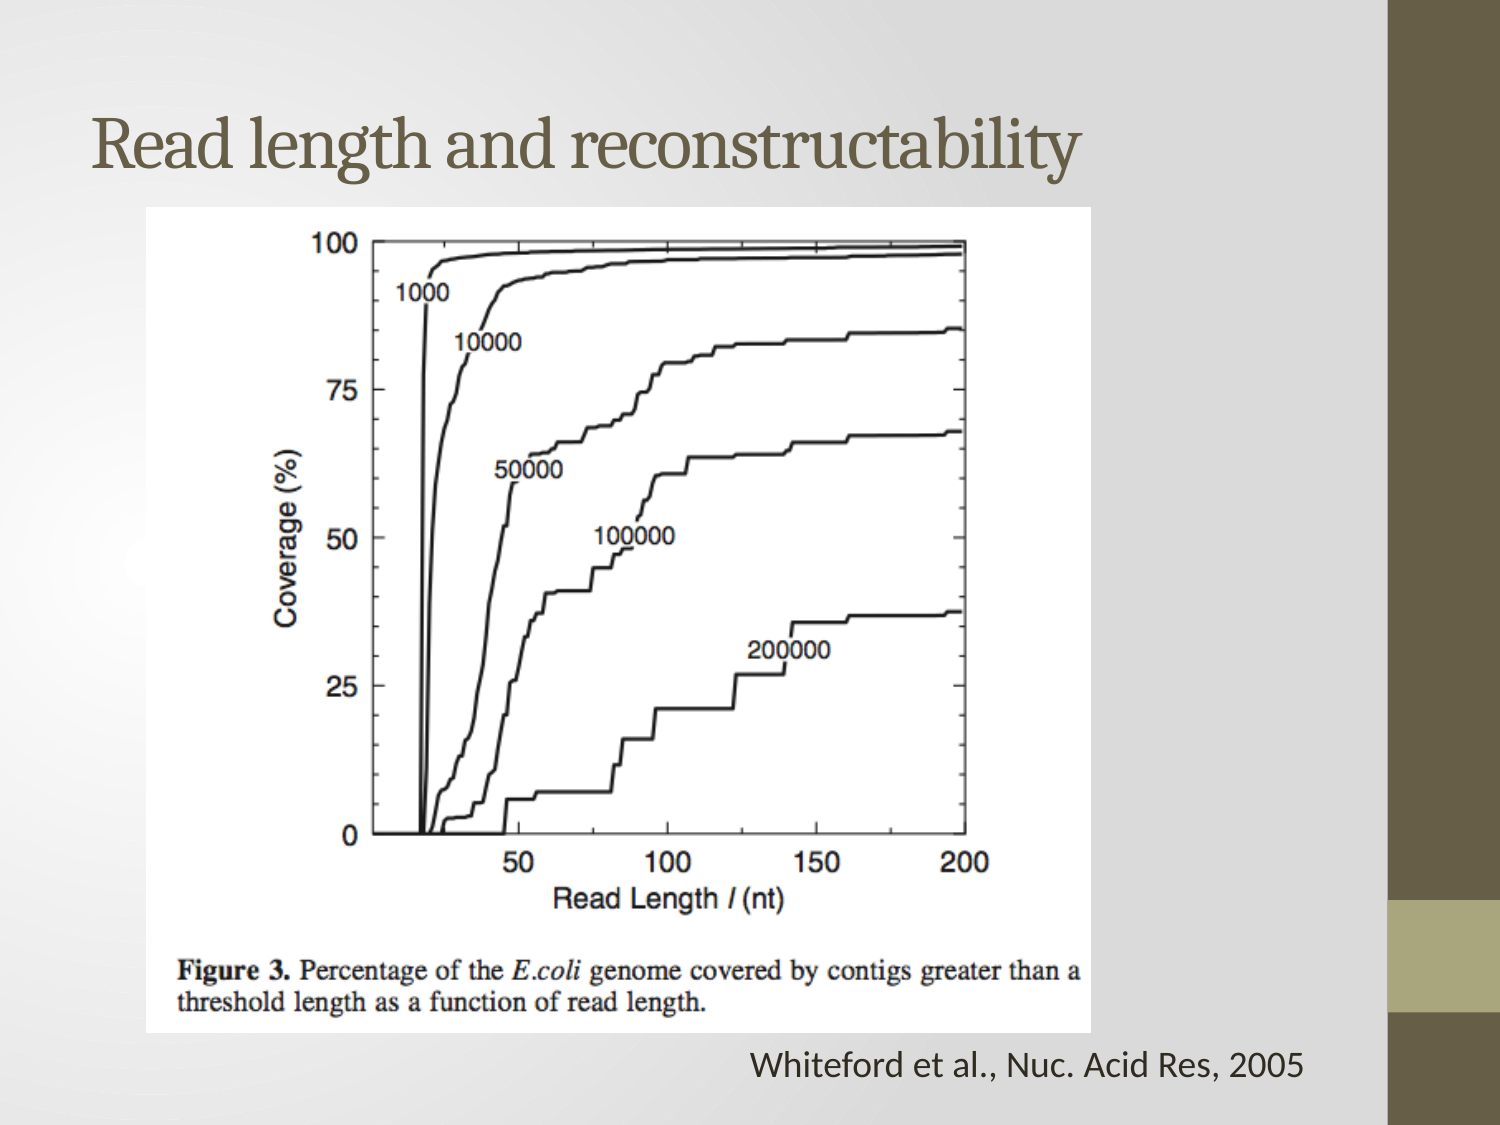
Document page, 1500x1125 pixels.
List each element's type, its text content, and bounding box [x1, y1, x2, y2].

text_box Whiteford et al., Nuc. Acid Res, 2005 [735, 1032, 1321, 1093]
title Read length and reconstructability [75, 45, 1325, 233]
picture [145, 206, 1092, 1034]
